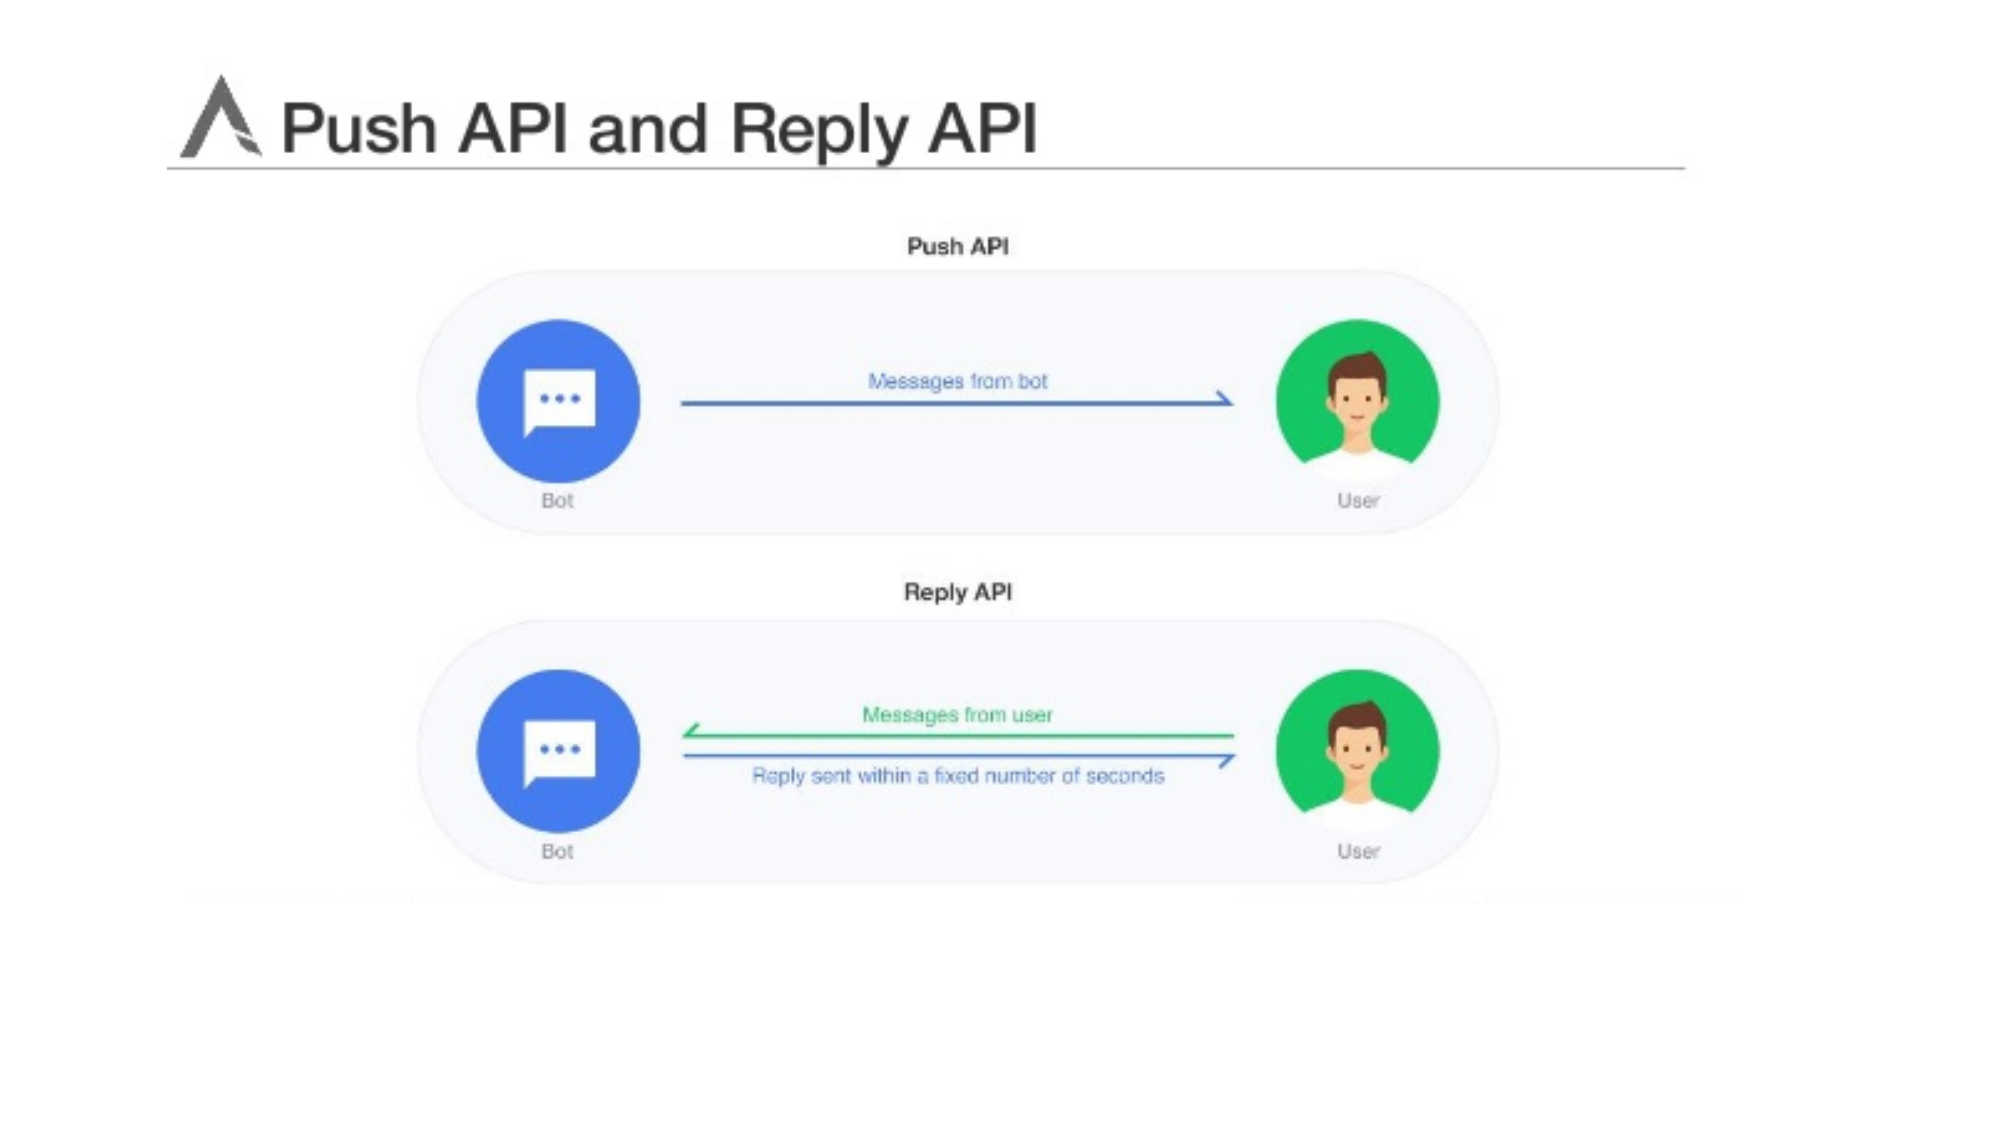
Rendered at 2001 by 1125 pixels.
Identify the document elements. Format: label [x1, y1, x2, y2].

picture [166, 61, 1748, 904]
